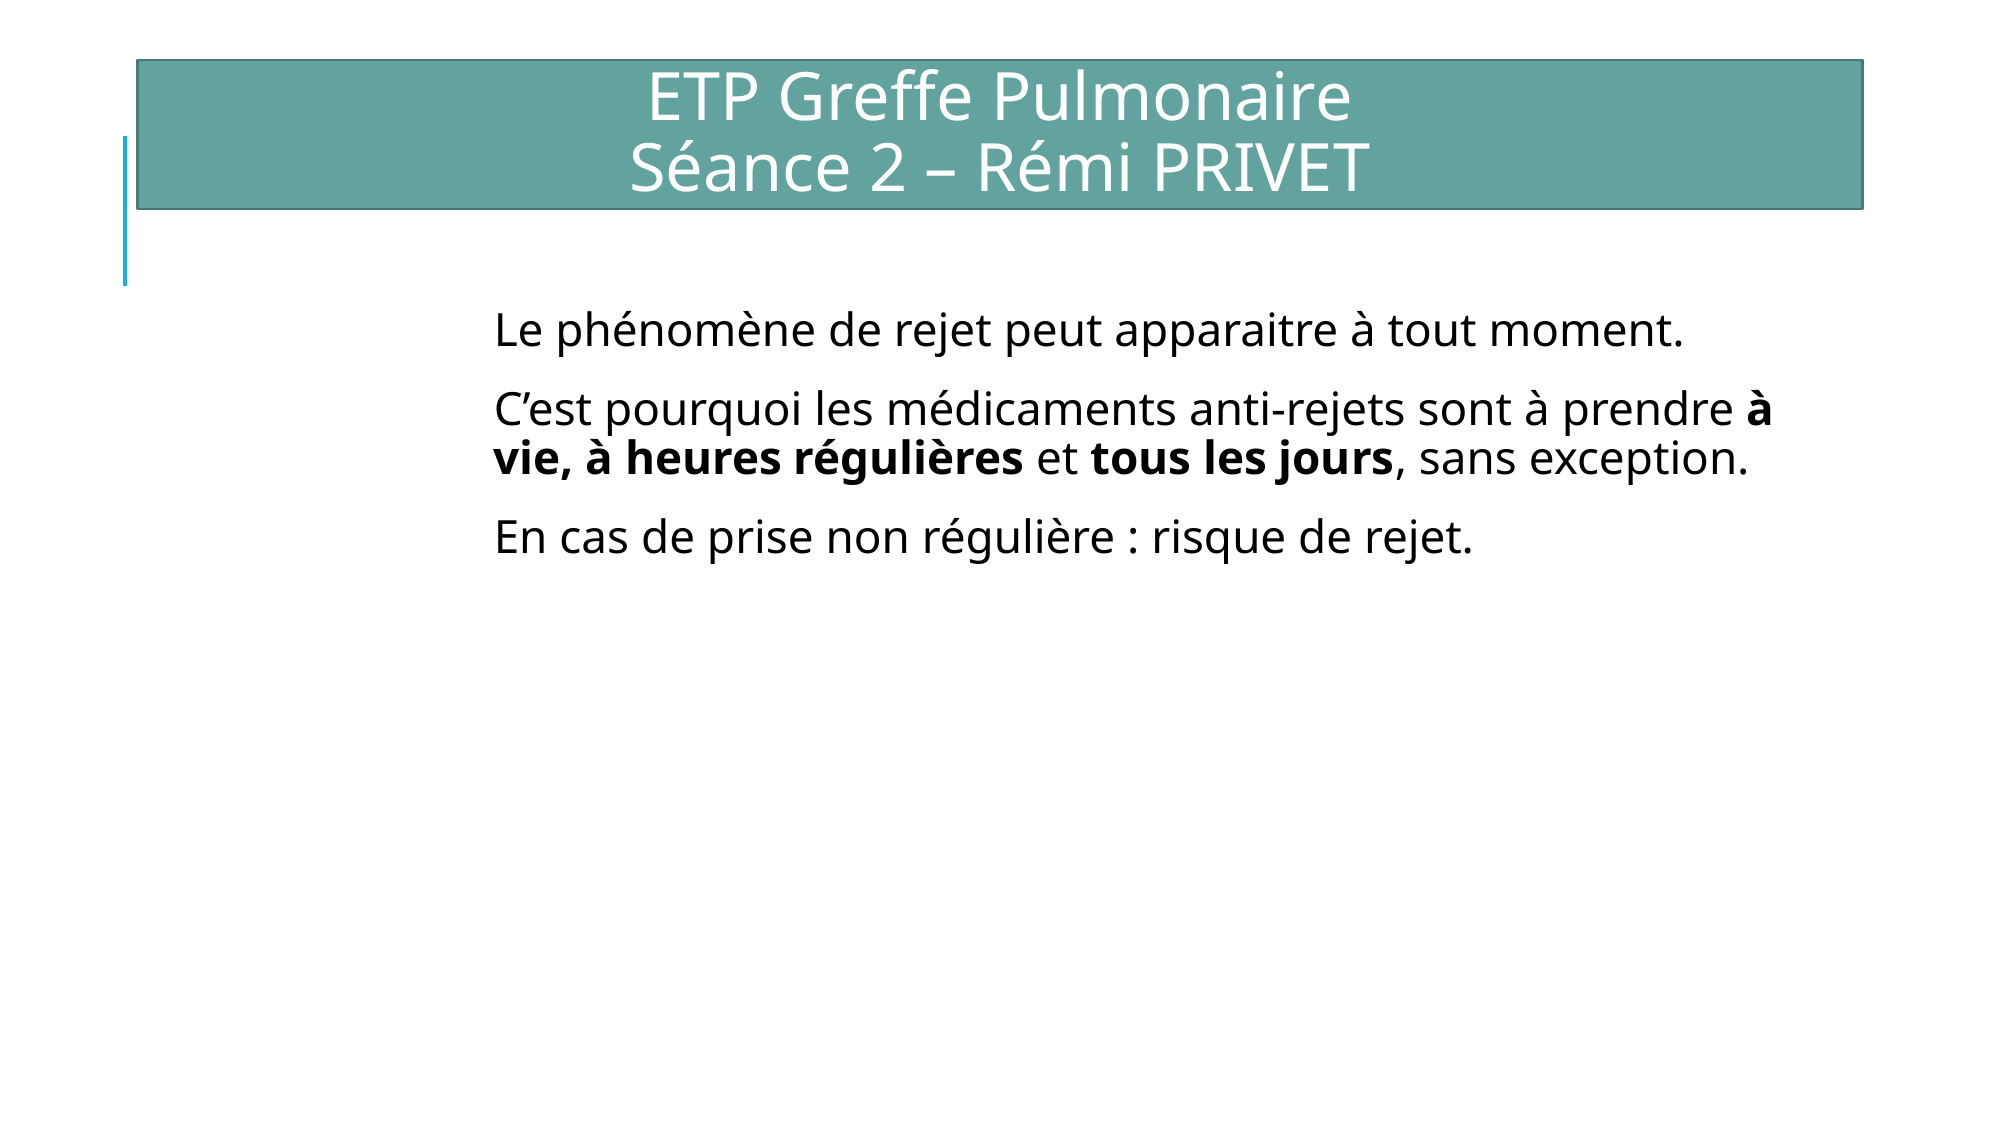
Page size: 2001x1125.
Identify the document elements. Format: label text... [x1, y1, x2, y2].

text_box ETP Greffe Pulmonaire Séance 2 – Rémi PRIVET [136, 59, 1864, 210]
list Le phénomène de rejet peut apparaitre à tout moment. C’est pourquoi les médicaments anti-rejets sont à prendre à vie, à heures régulières et tous les jours, sans exception. En cas de prise non régulière : risque de rejet. [486, 299, 1863, 1014]
